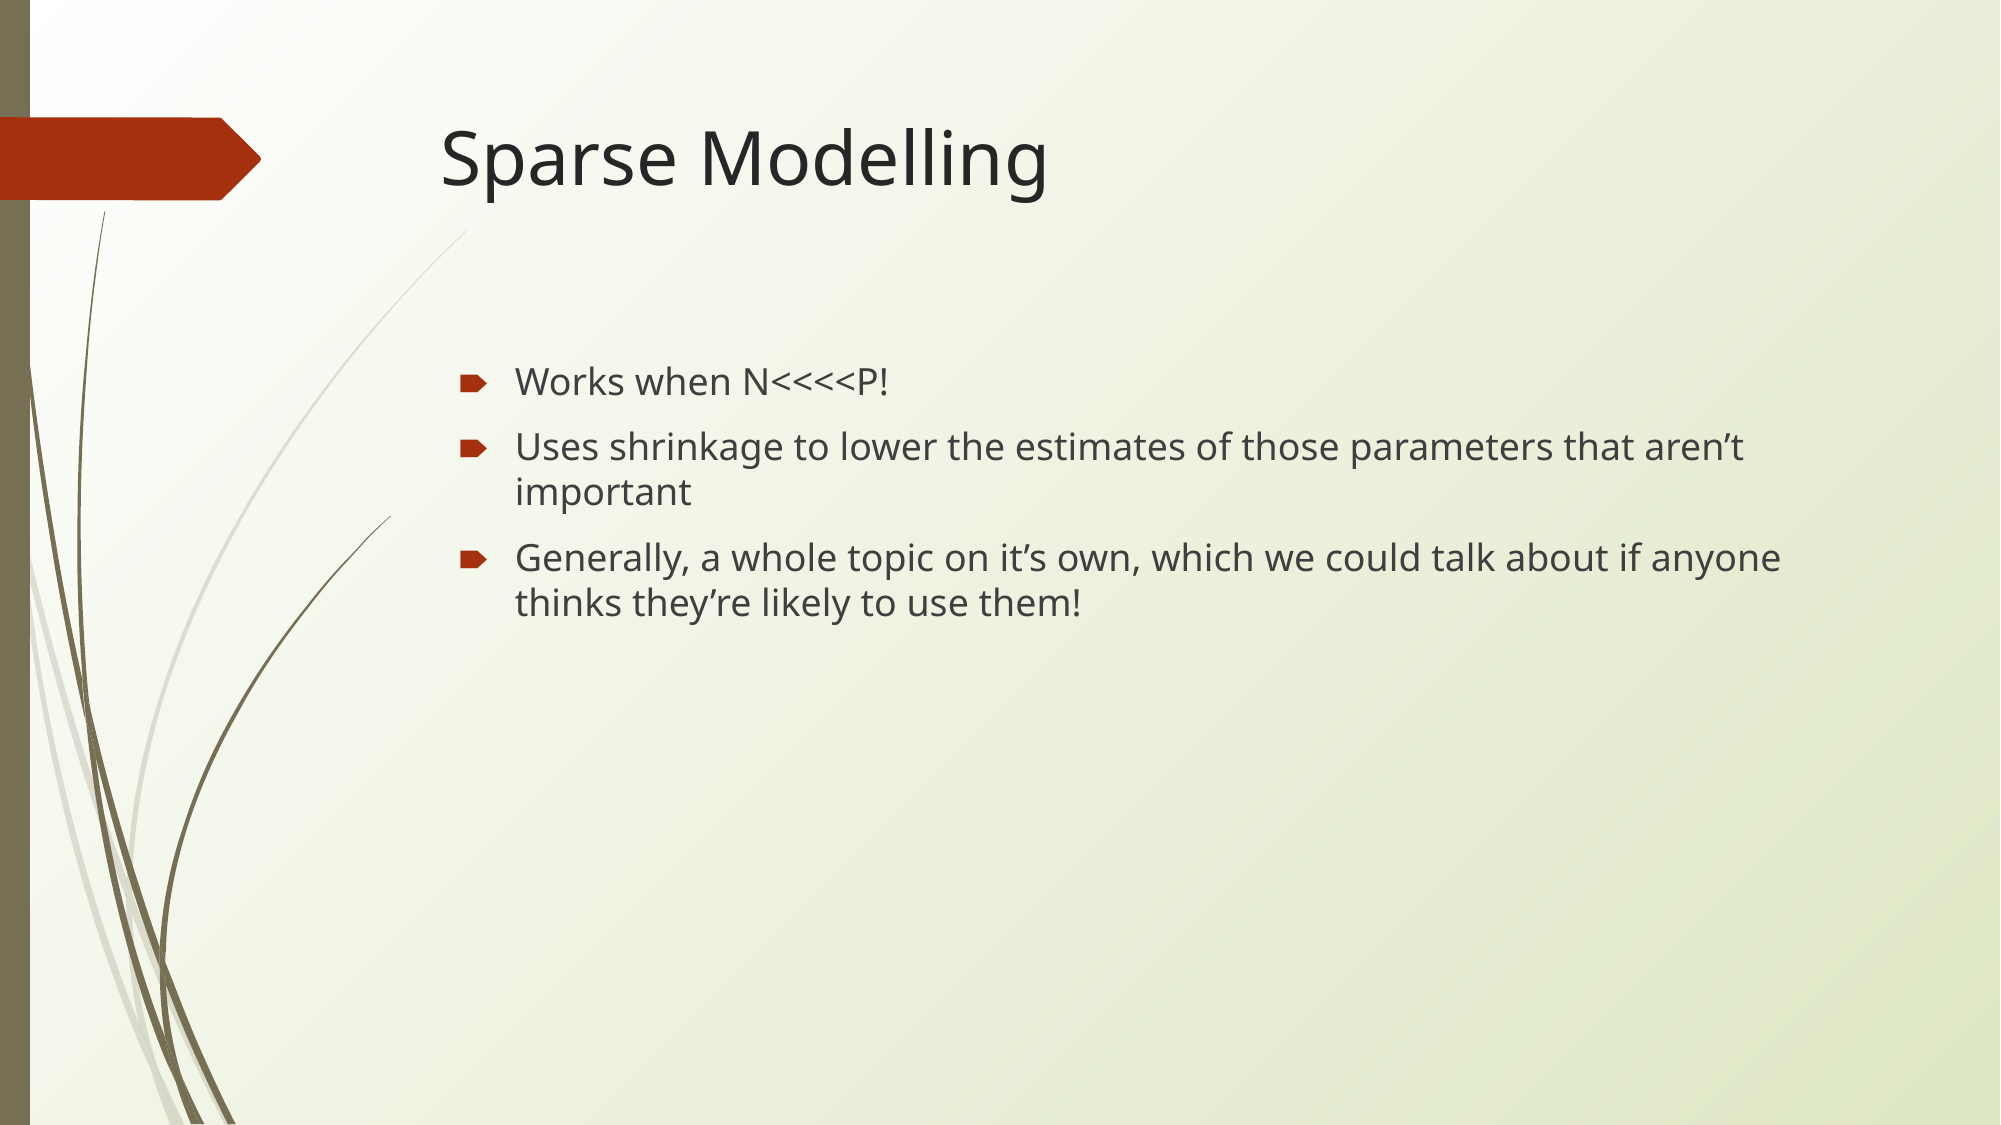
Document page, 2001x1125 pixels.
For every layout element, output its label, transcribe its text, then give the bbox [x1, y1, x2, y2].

title Sparse Modelling [425, 102, 1888, 313]
list Works when N<<<<P! Uses shrinkage to lower the estimates of those parameters that aren’t important Generally, a whole topic on it’s own, which we could talk about if anyone thinks they’re likely to use them! [424, 350, 1888, 970]
